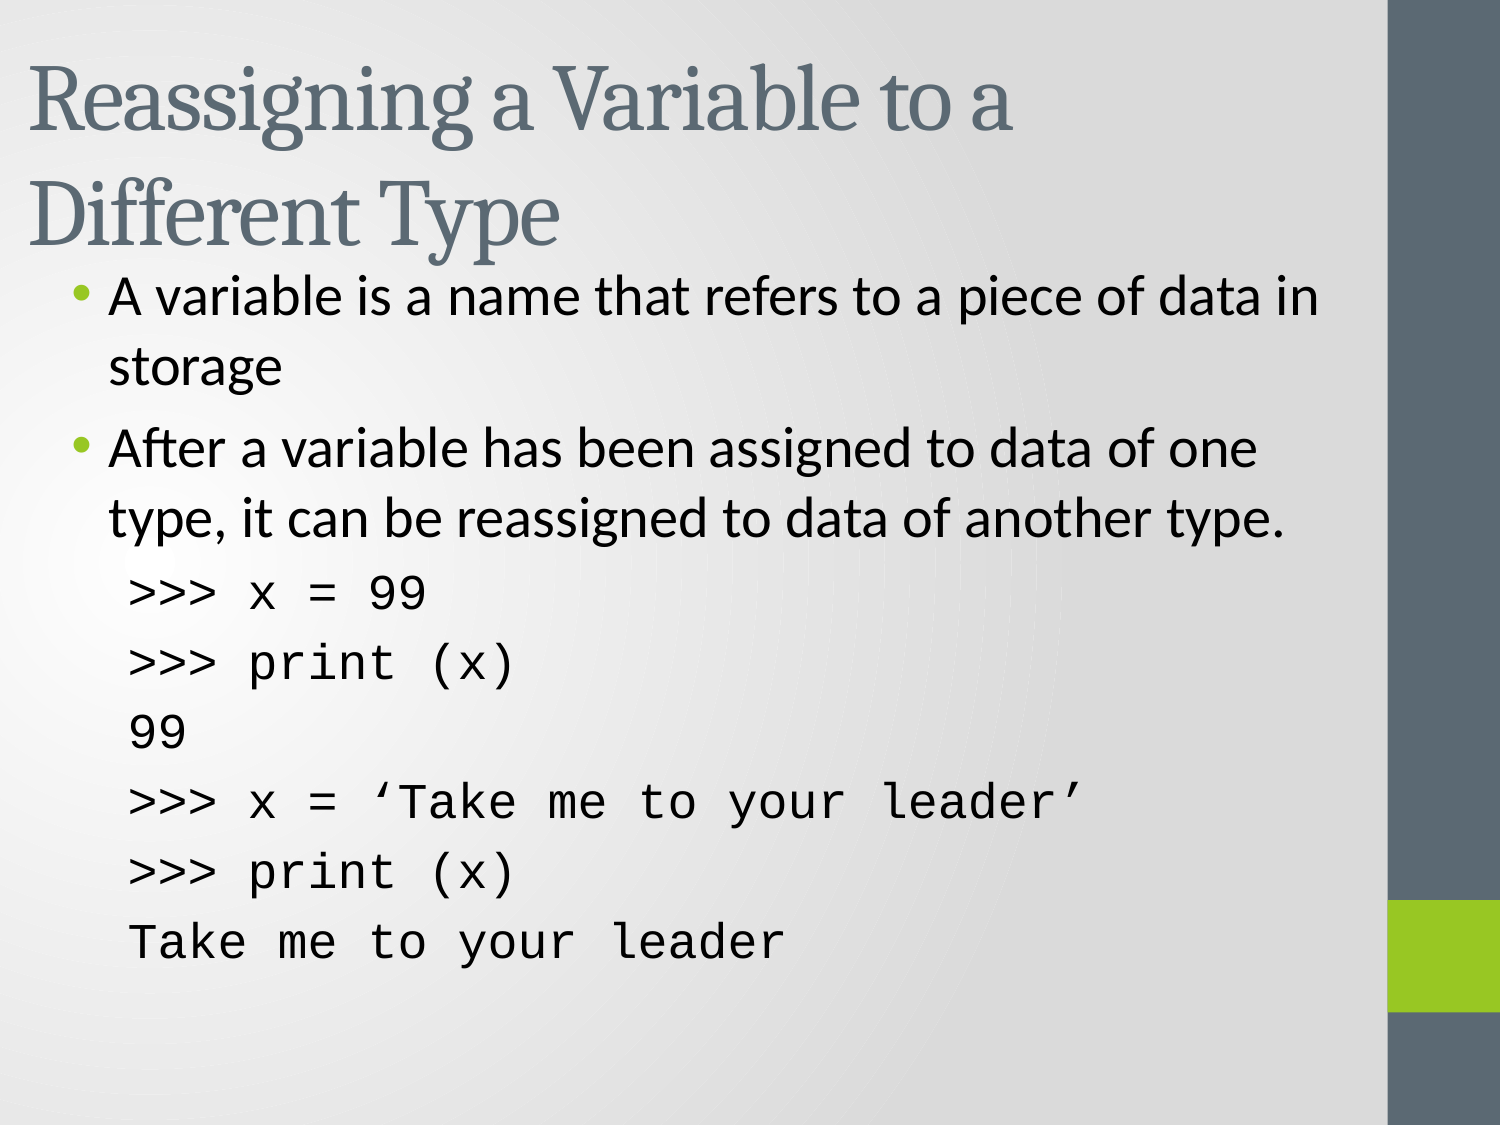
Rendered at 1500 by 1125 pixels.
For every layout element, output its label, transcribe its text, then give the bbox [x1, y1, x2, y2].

list A variable is a name that refers to a piece of data in storage After a variable has been assigned to data of one type, it can be reassigned to data of another type. >>> x = 99 >>> print (x) 99 >>> x = ‘Take me to your leader’ >>> print (x) Take me to your leader [37, 249, 1388, 930]
title Reassigning a Variable to a Different Type [12, 75, 1363, 225]
